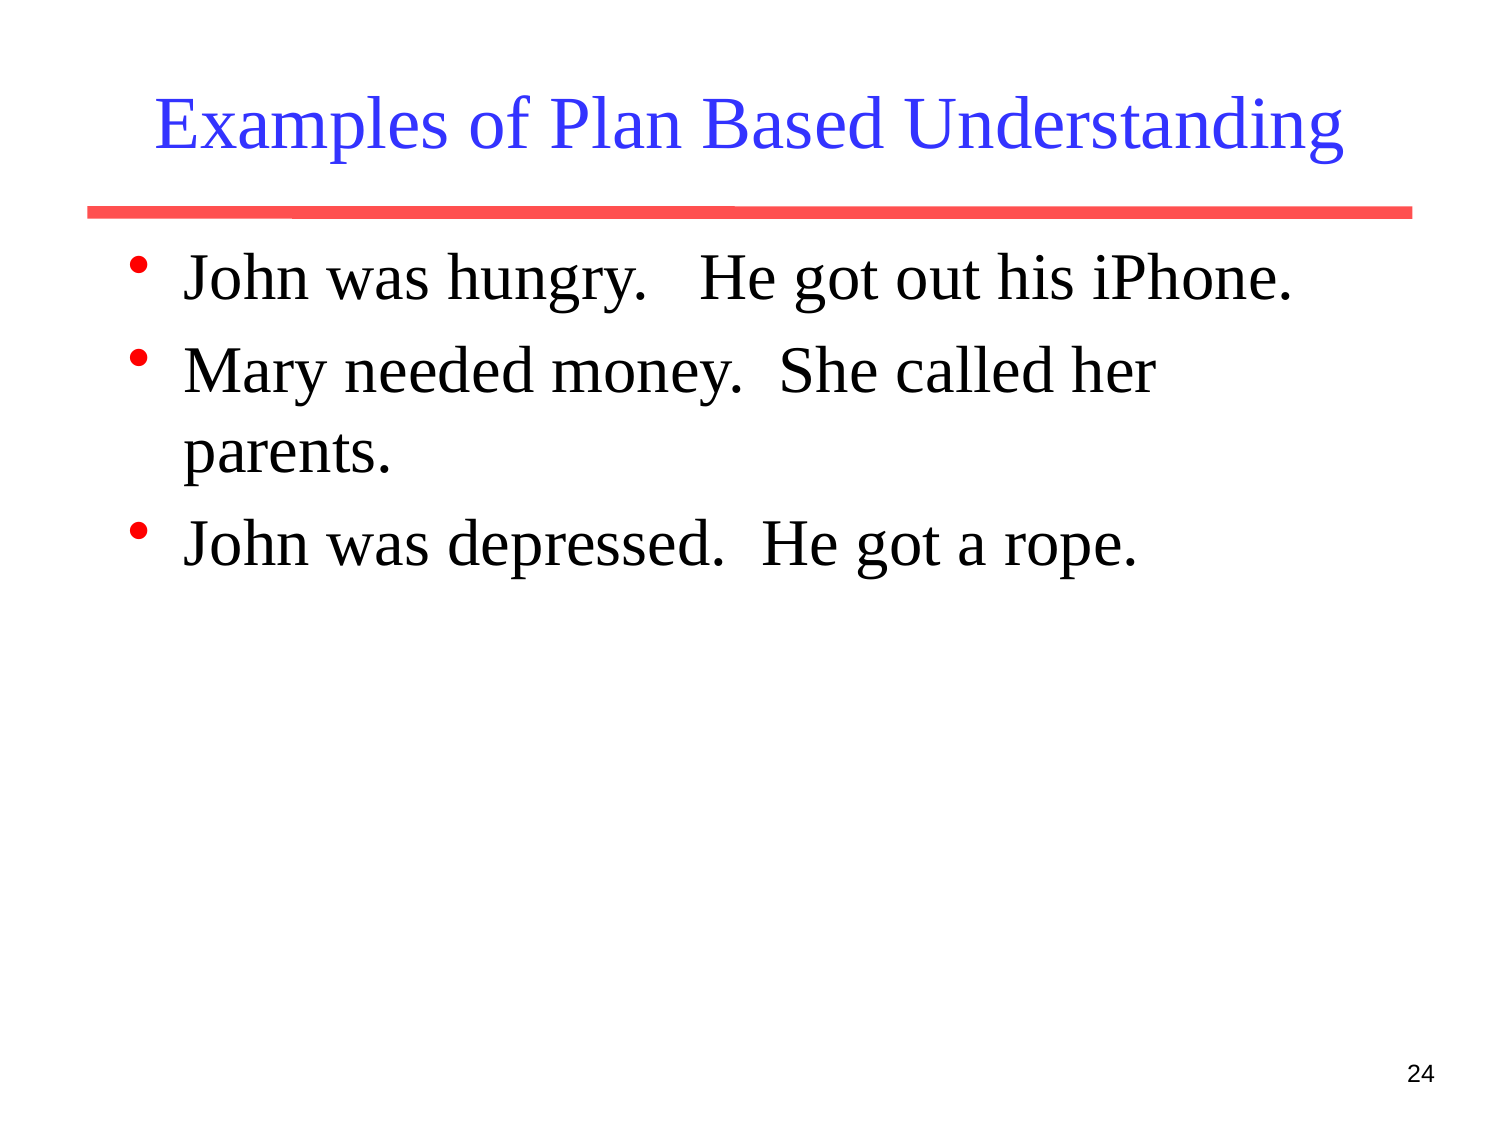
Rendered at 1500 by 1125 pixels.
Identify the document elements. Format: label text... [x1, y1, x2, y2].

list John was hungry. He got out his iPhone. Mary needed money. She called her parents. John was depressed. He got a rope. [112, 224, 1388, 994]
title Examples of Plan Based Understanding [112, 37, 1388, 200]
slide_number 24 [1137, 1050, 1450, 1125]
